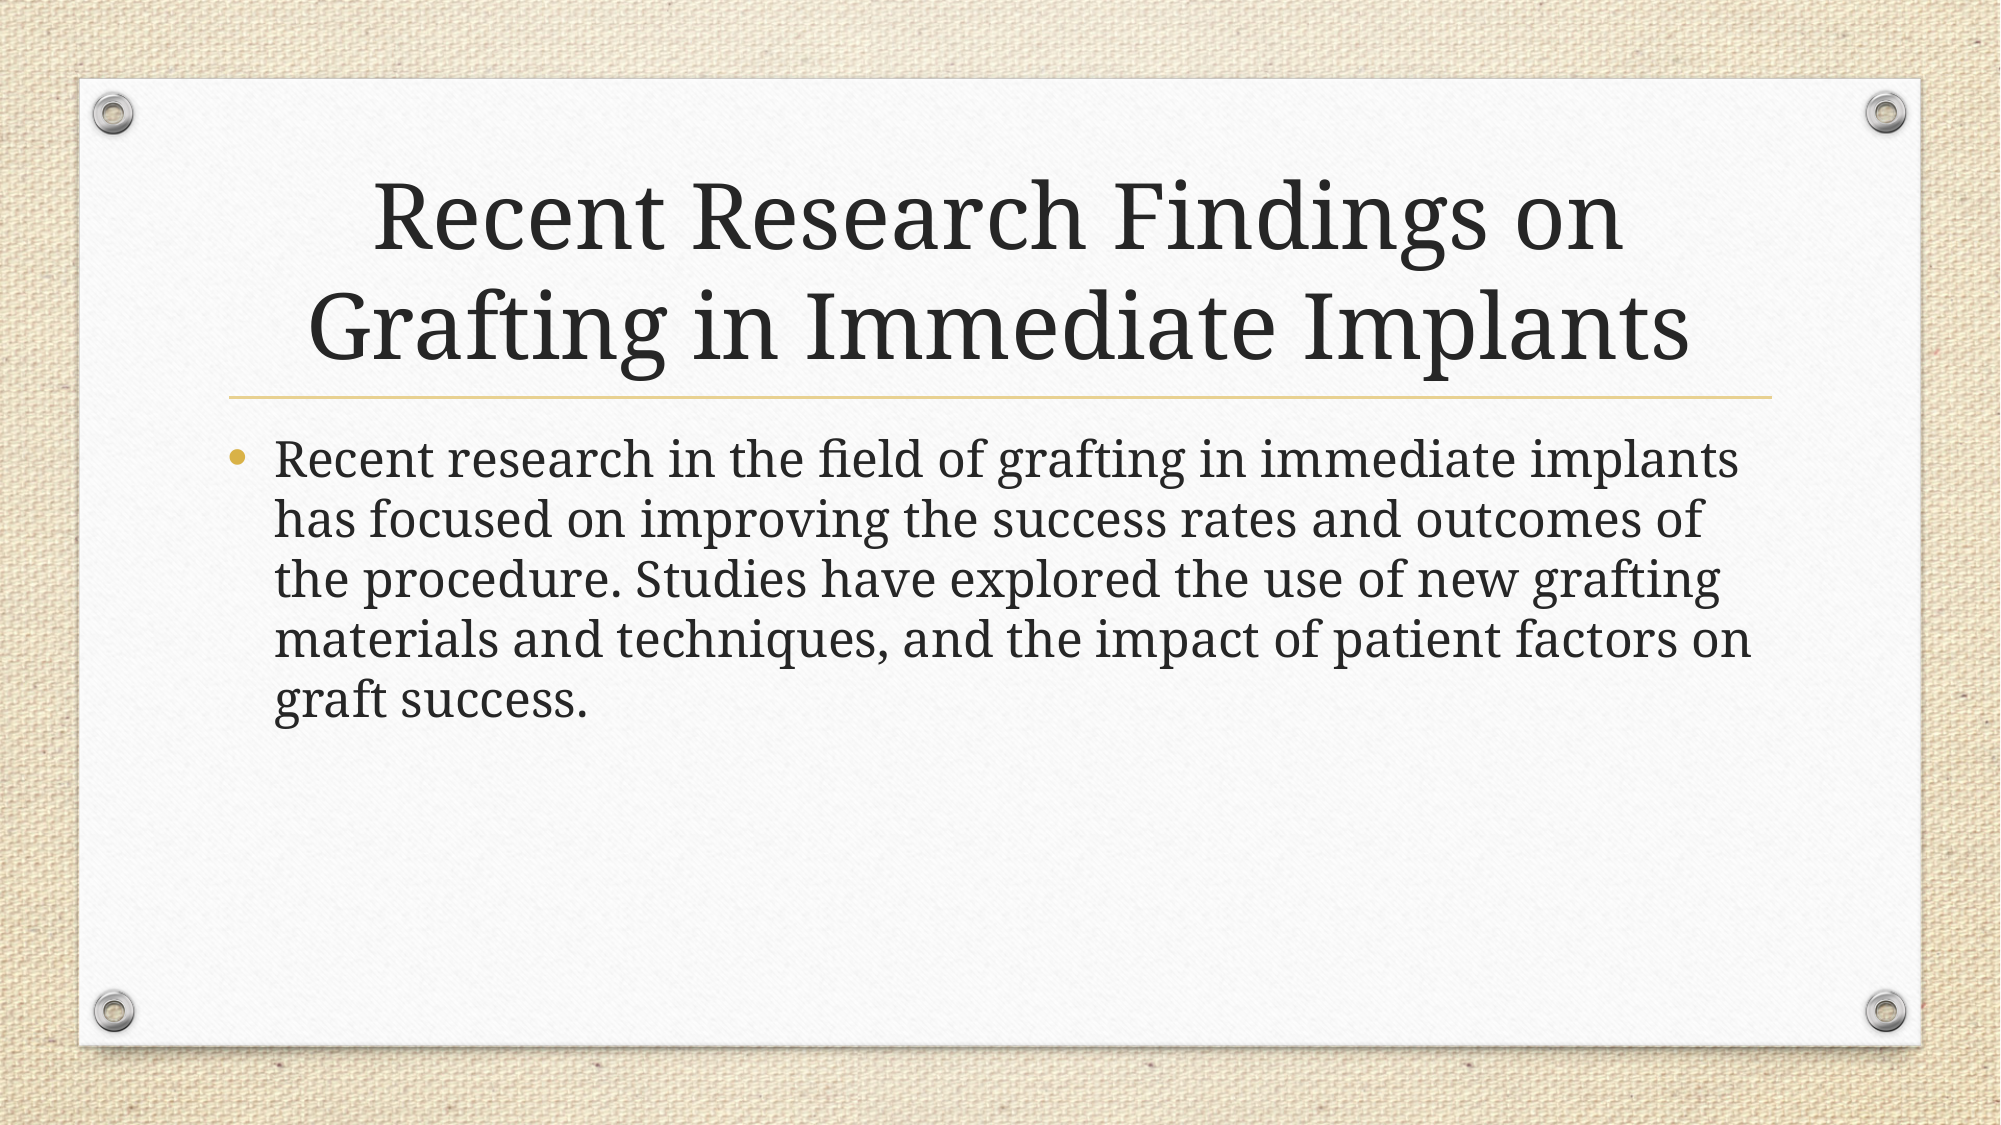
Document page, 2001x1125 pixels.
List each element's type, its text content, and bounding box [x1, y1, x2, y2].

list Recent research in the field of grafting in immediate implants has focused on improving the success rates and outcomes of the procedure. Studies have explored the use of new grafting materials and techniques, and the impact of patient factors on graft success. [212, 419, 1788, 964]
picture [0, 0, 2001, 1125]
title Recent Research Findings on Grafting in Immediate Implants [212, 161, 1788, 375]
